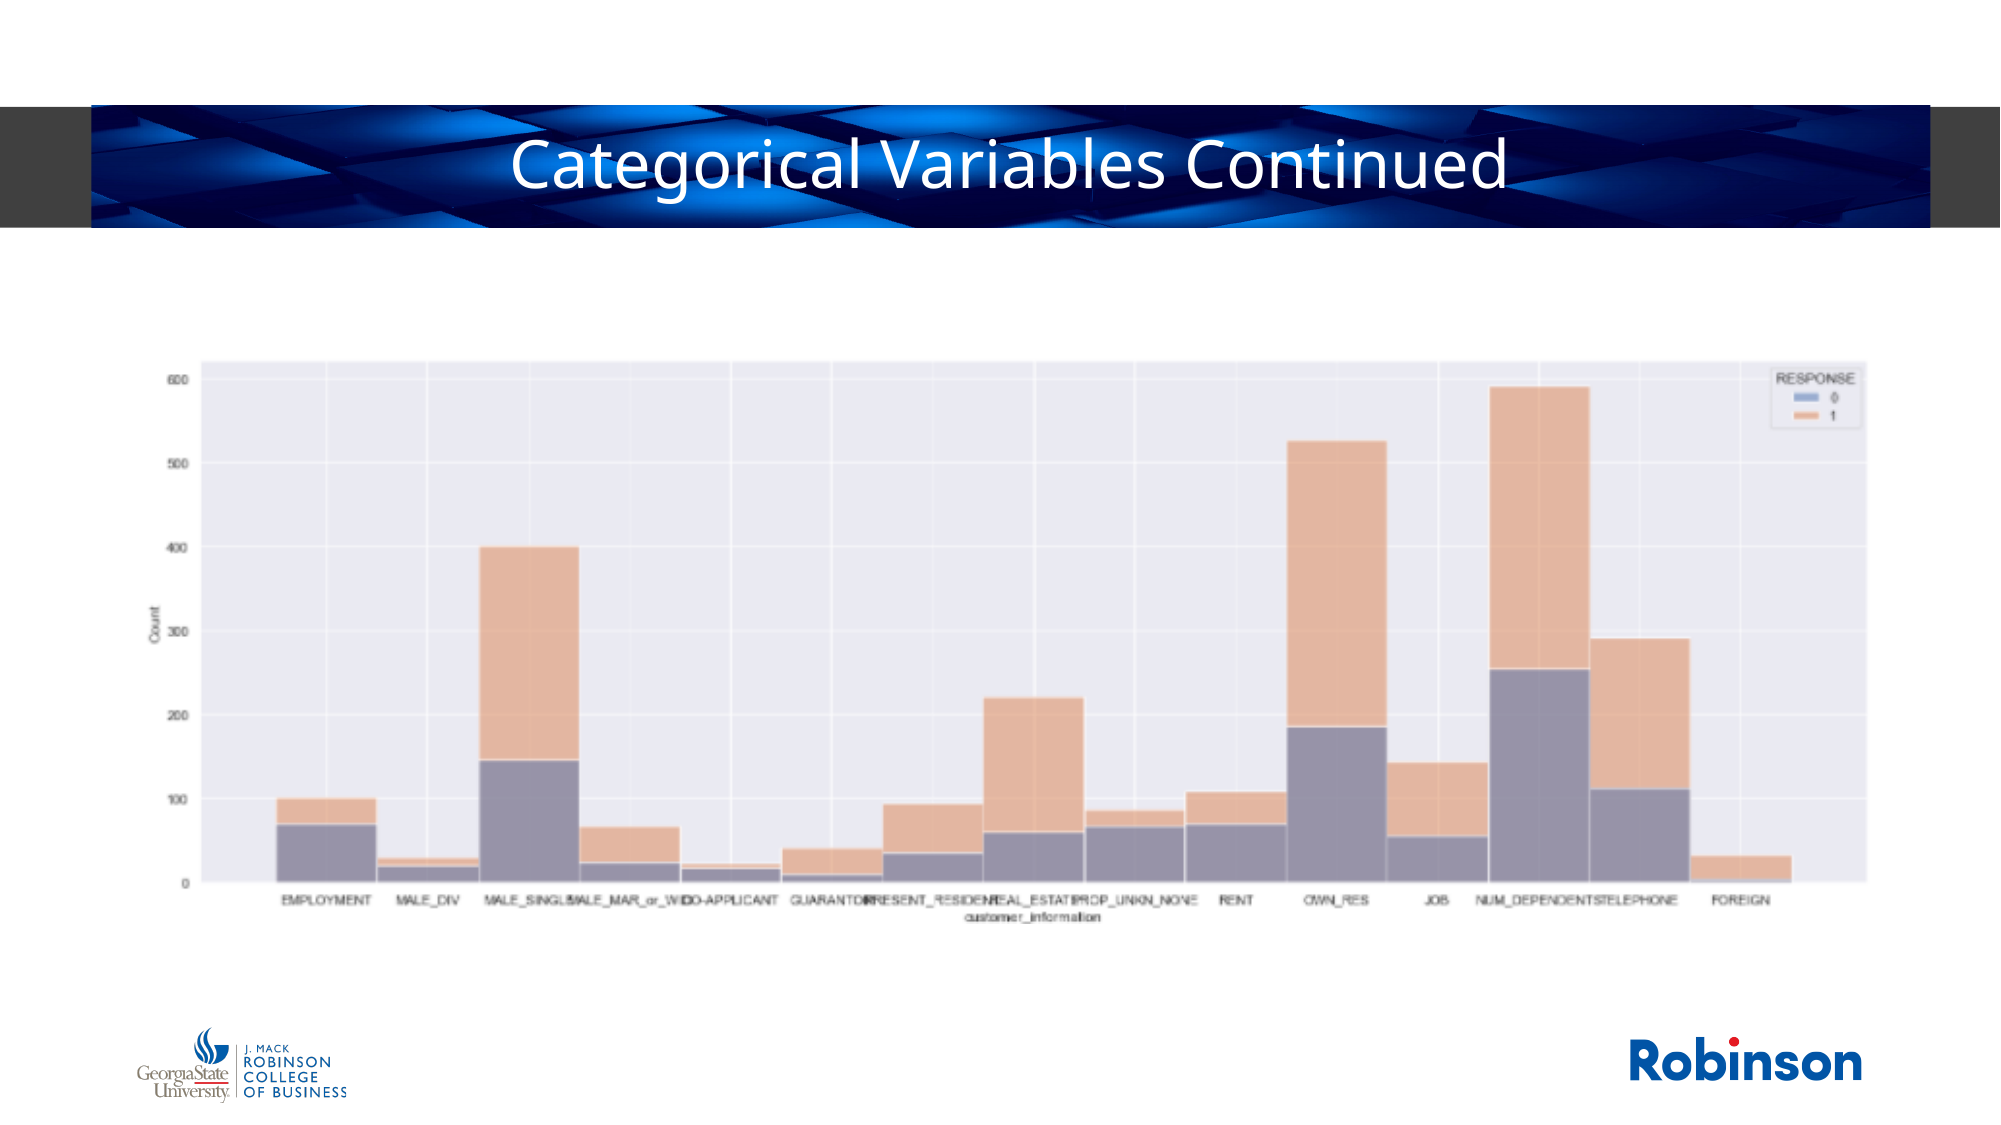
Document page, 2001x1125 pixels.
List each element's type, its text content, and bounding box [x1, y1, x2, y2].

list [105, 346, 1895, 924]
title Categorical Variables Continued [91, 105, 1931, 228]
text_box [0, 106, 2000, 229]
picture [1610, 1025, 1883, 1100]
